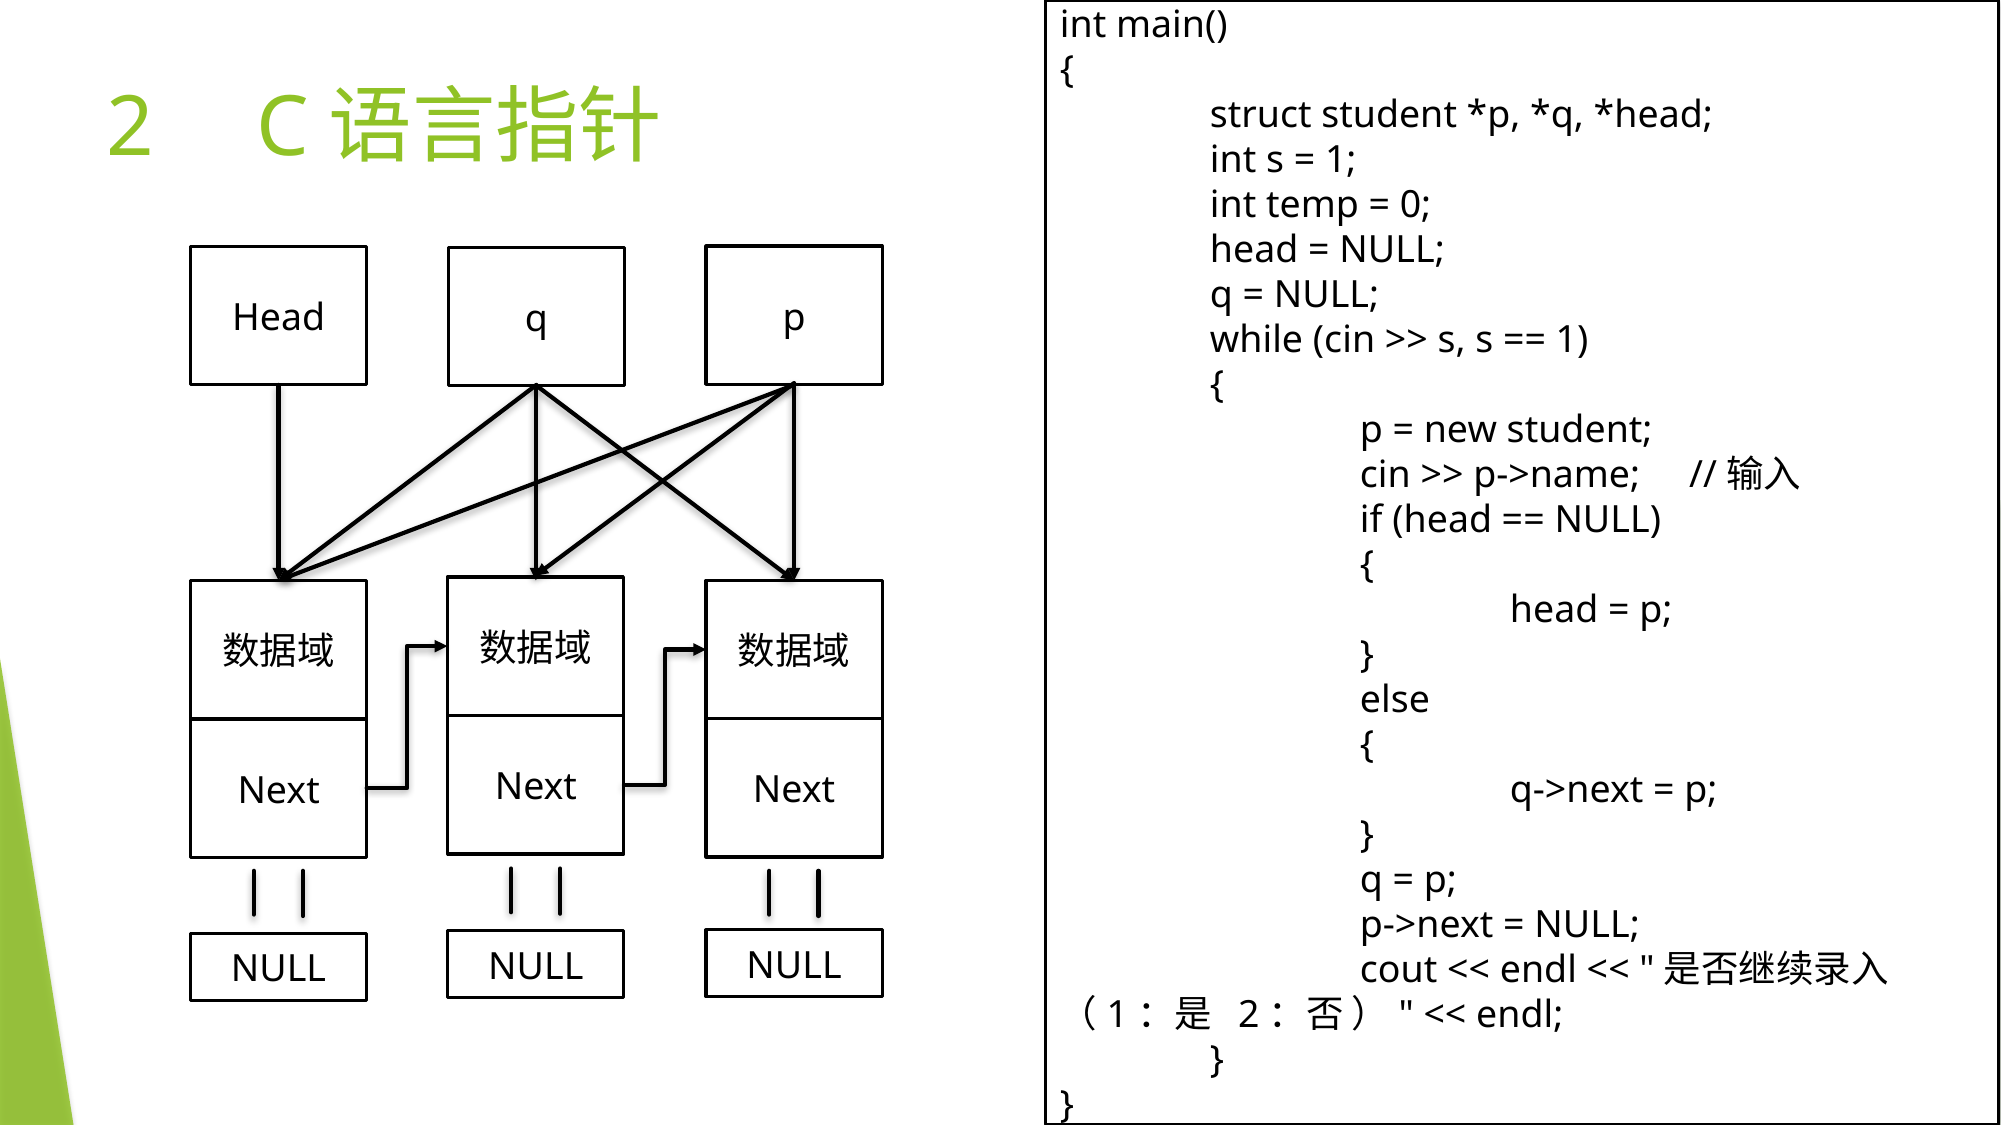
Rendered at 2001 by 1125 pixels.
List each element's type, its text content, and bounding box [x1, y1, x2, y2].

text_box 数据域 [704, 579, 884, 717]
text_box int main() { struct student *p, *q, *head; int s = 1; int temp = 0; head = NULL; q = NULL; while (cin >> s, s == 1) { p = new student; cin >> p->name; //输入 if (head == NULL) { head = p; } else { q->next = p; } q = p; p->next = NULL; cout << endl << "是否继续录入（1：是 2：否 ）" << endl; } } [1044, 0, 2000, 1125]
title 2 C语言指针 [91, 64, 1044, 203]
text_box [447, 868, 625, 999]
text_box 数据域 [446, 589, 625, 714]
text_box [623, 648, 707, 786]
text_box Next [446, 714, 625, 856]
text_box Next [704, 717, 884, 859]
text_box Head [189, 245, 368, 386]
text_box 数据域 [189, 579, 368, 717]
text_box p [704, 244, 884, 386]
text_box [535, 384, 795, 581]
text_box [280, 384, 531, 581]
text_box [705, 870, 883, 998]
text_box Next [189, 717, 368, 859]
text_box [366, 645, 448, 789]
text_box q [447, 246, 626, 382]
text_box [189, 870, 368, 1001]
